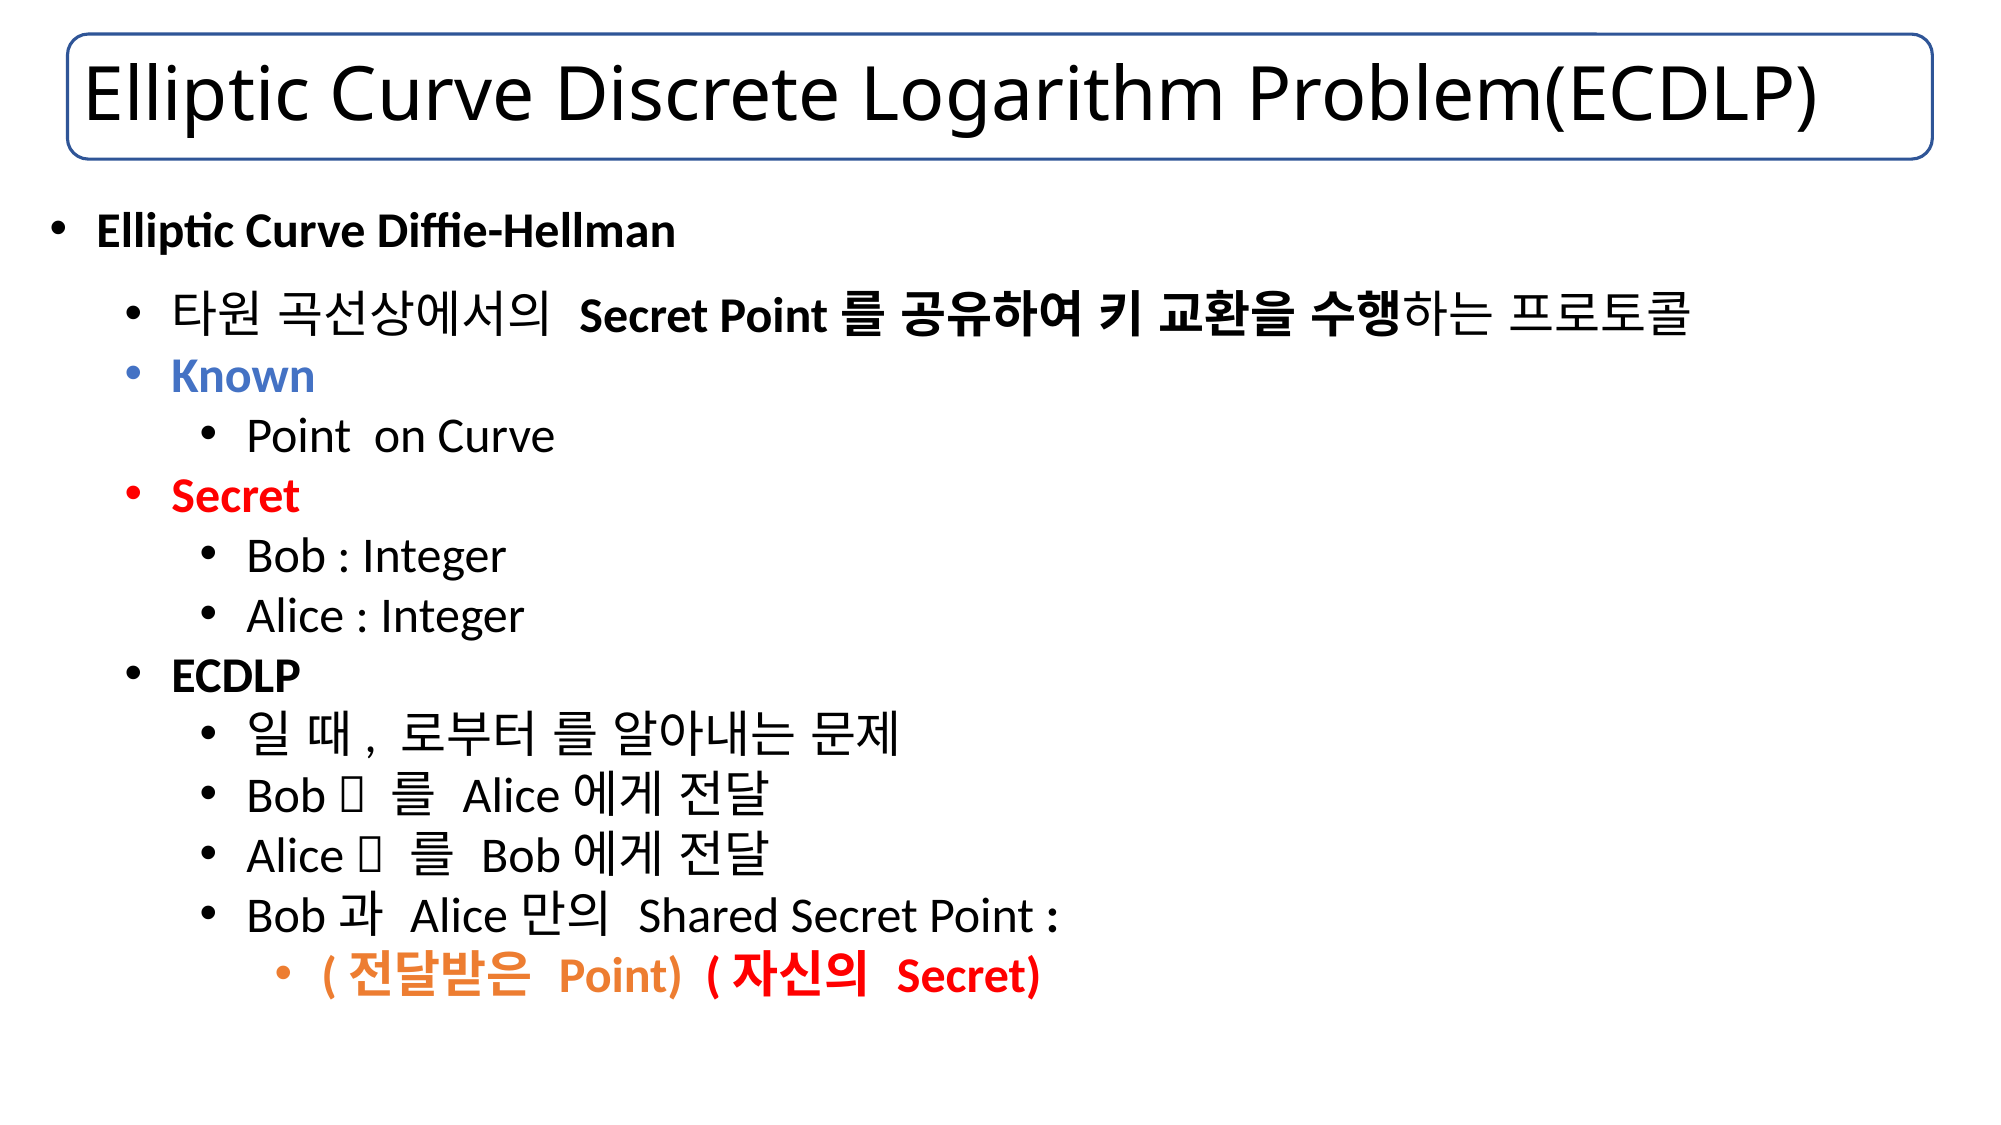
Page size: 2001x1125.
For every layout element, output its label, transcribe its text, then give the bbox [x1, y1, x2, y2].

title Elliptic Curve Discrete Logarithm Problem(ECDLP) [67, 34, 1933, 160]
